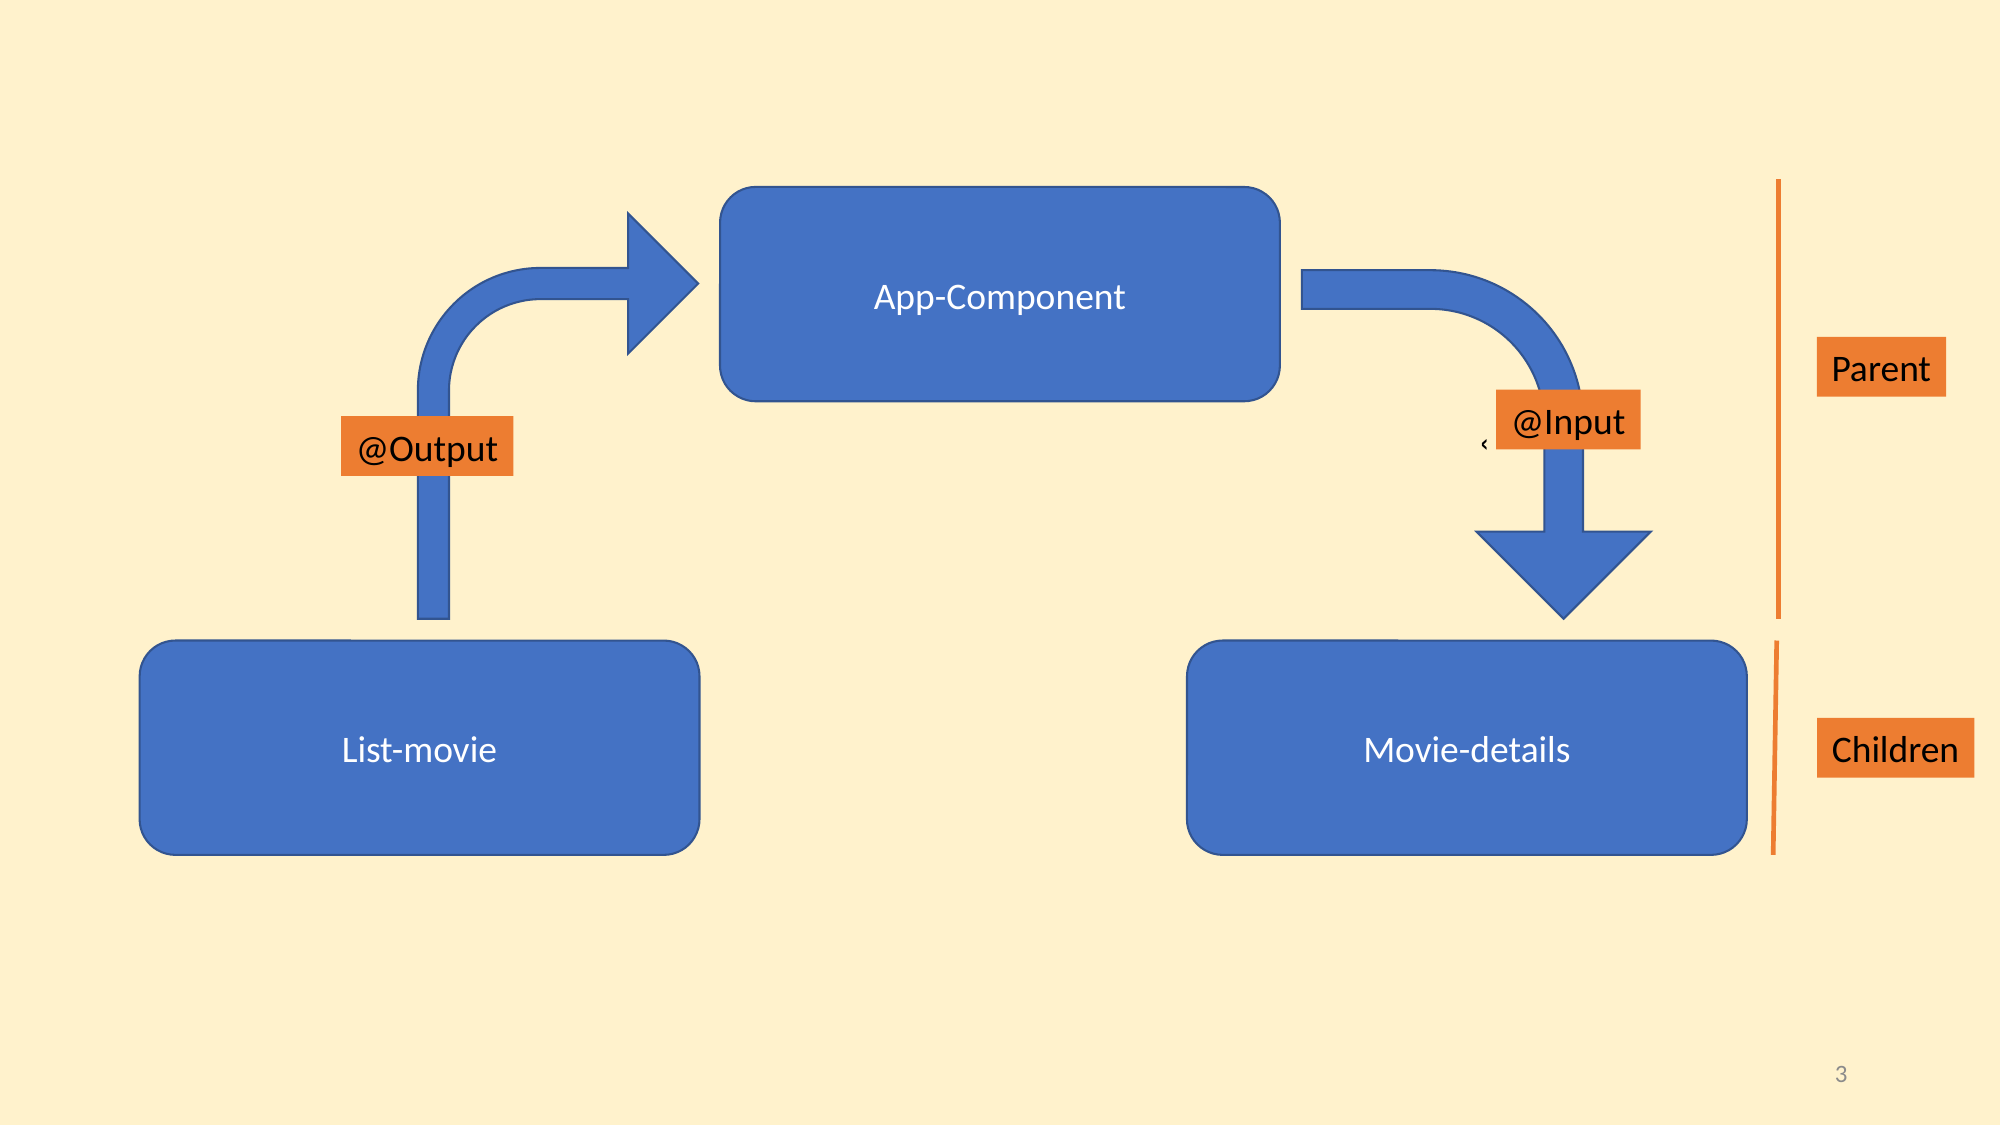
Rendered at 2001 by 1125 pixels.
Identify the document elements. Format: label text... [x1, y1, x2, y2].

text_box ˇ [1474, 450, 1654, 621]
text_box [416, 210, 700, 416]
text_box Parent [1816, 336, 1947, 397]
text_box Children [1817, 717, 1975, 778]
text_box List-movie [138, 639, 701, 856]
text_box @Output [341, 416, 514, 476]
slide_number 3 [1412, 1042, 1863, 1103]
text_box App-Component [718, 185, 1281, 403]
text_box Movie-details [1185, 639, 1748, 856]
text_box ˇ [1300, 269, 1581, 389]
text_box @Input [1496, 389, 1641, 450]
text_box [1773, 640, 1777, 855]
text_box [416, 476, 451, 620]
